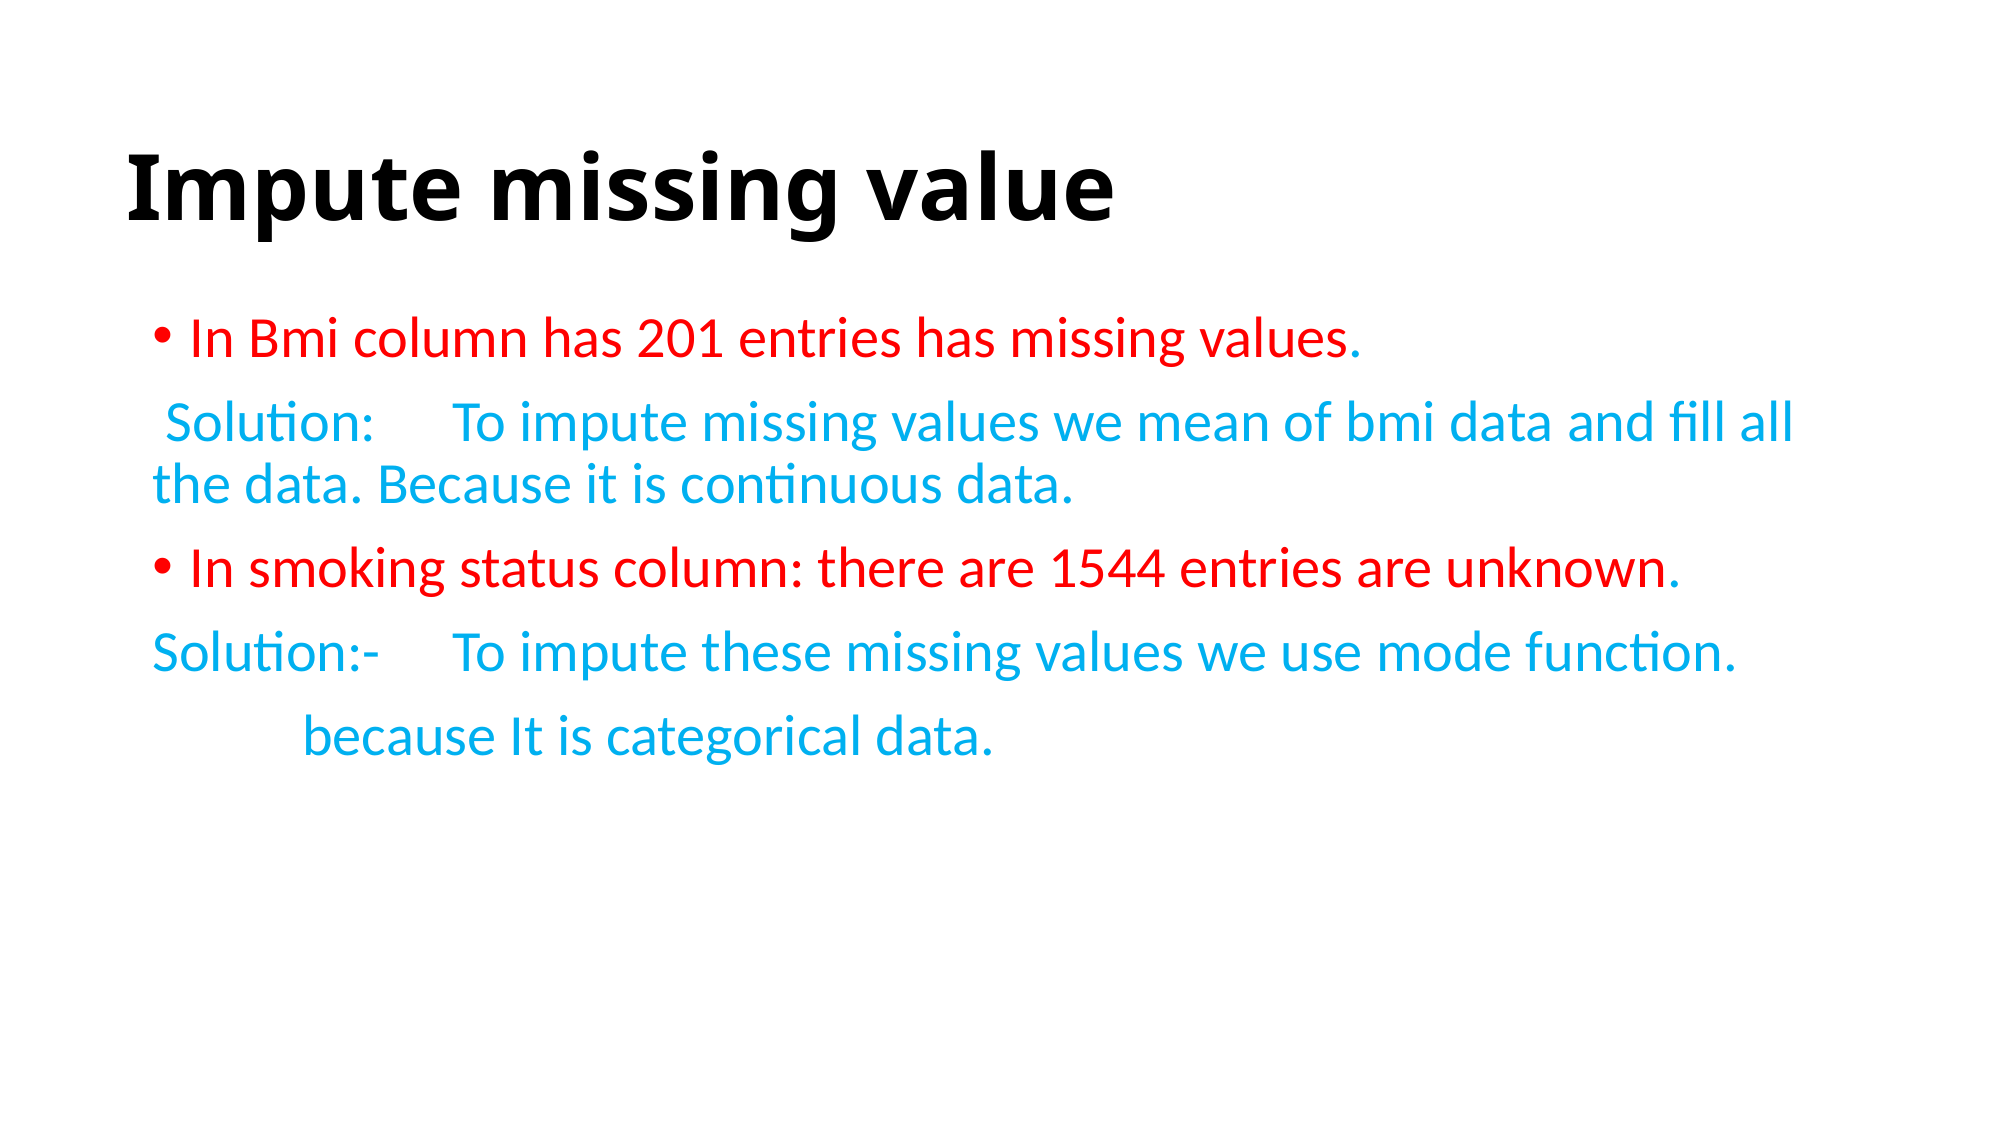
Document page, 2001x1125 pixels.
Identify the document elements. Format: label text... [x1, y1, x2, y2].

title Impute missing value [111, 82, 1837, 300]
list In Bmi column has 201 entries has missing values. Solution: To impute missing values we mean of bmi data and fill all the data. Because it is continuous data. In smoking status column: there are 1544 entries are unknown. Solution:- To impute these missing values we use mode function. because It is categorical data. [137, 299, 1863, 1014]
